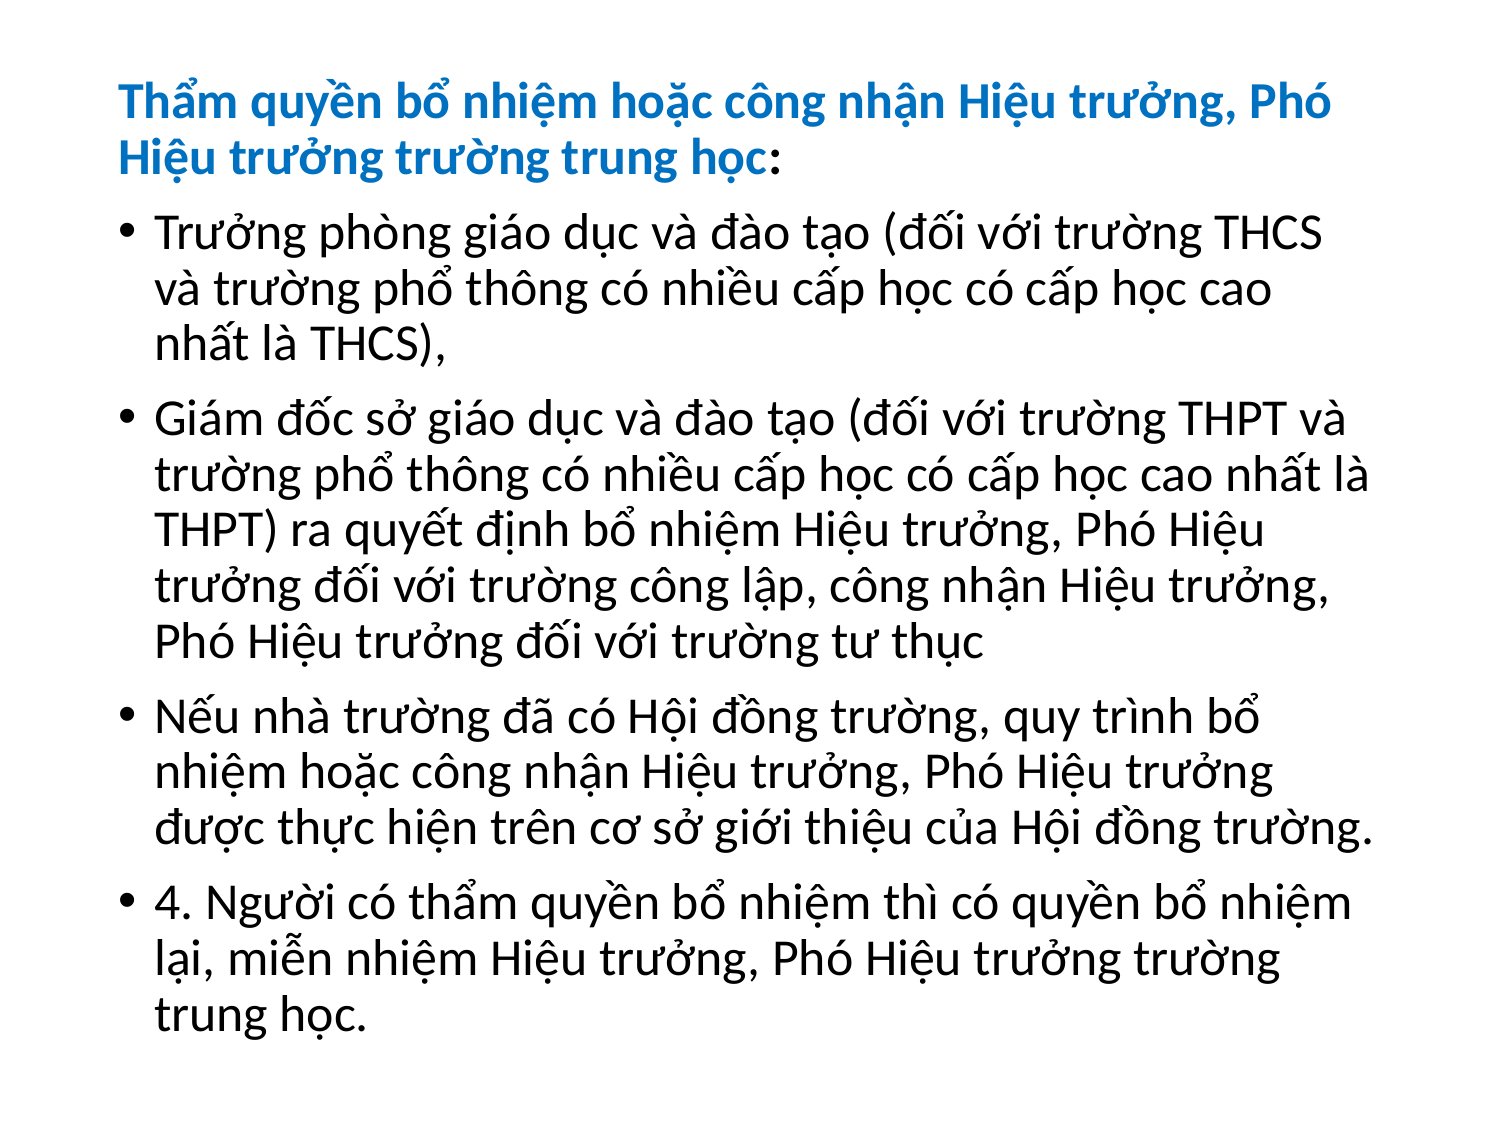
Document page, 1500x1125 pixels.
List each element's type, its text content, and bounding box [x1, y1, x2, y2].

list Thẩm quyền bổ nhiệm hoặc công nhận Hiệu trưởng, Phó Hiệu trưởng trường trung học: Trưởng phòng giáo dục và đào tạo (đối với trường THCS và trường phổ thông có nhiều cấp học có cấp học cao nhất là THCS), Giám đốc sở giáo dục và đào tạo (đối với trường THPT và trường phổ thông có nhiều cấp học có cấp học cao nhất là THPT) ra quyết định bổ nhiệm Hiệu trưởng, Phó Hiệu trưởng đối với trường công lập, công nhận Hiệu trưởng, Phó Hiệu trưởng đối với trường tư thục Nếu nhà trường đã có Hội đồng trường, quy trình bổ nhiệm hoặc công nhận Hiệu trưởng, Phó Hiệu trưởng được thực hiện trên cơ sở giới thiệu của Hội đồng trường. 4. Người có thẩm quyền bổ nhiệm thì có quyền bổ nhiệm lại, miễn nhiệm Hiệu trưởng, Phó Hiệu trưởng trường trung học. [103, 66, 1397, 1064]
